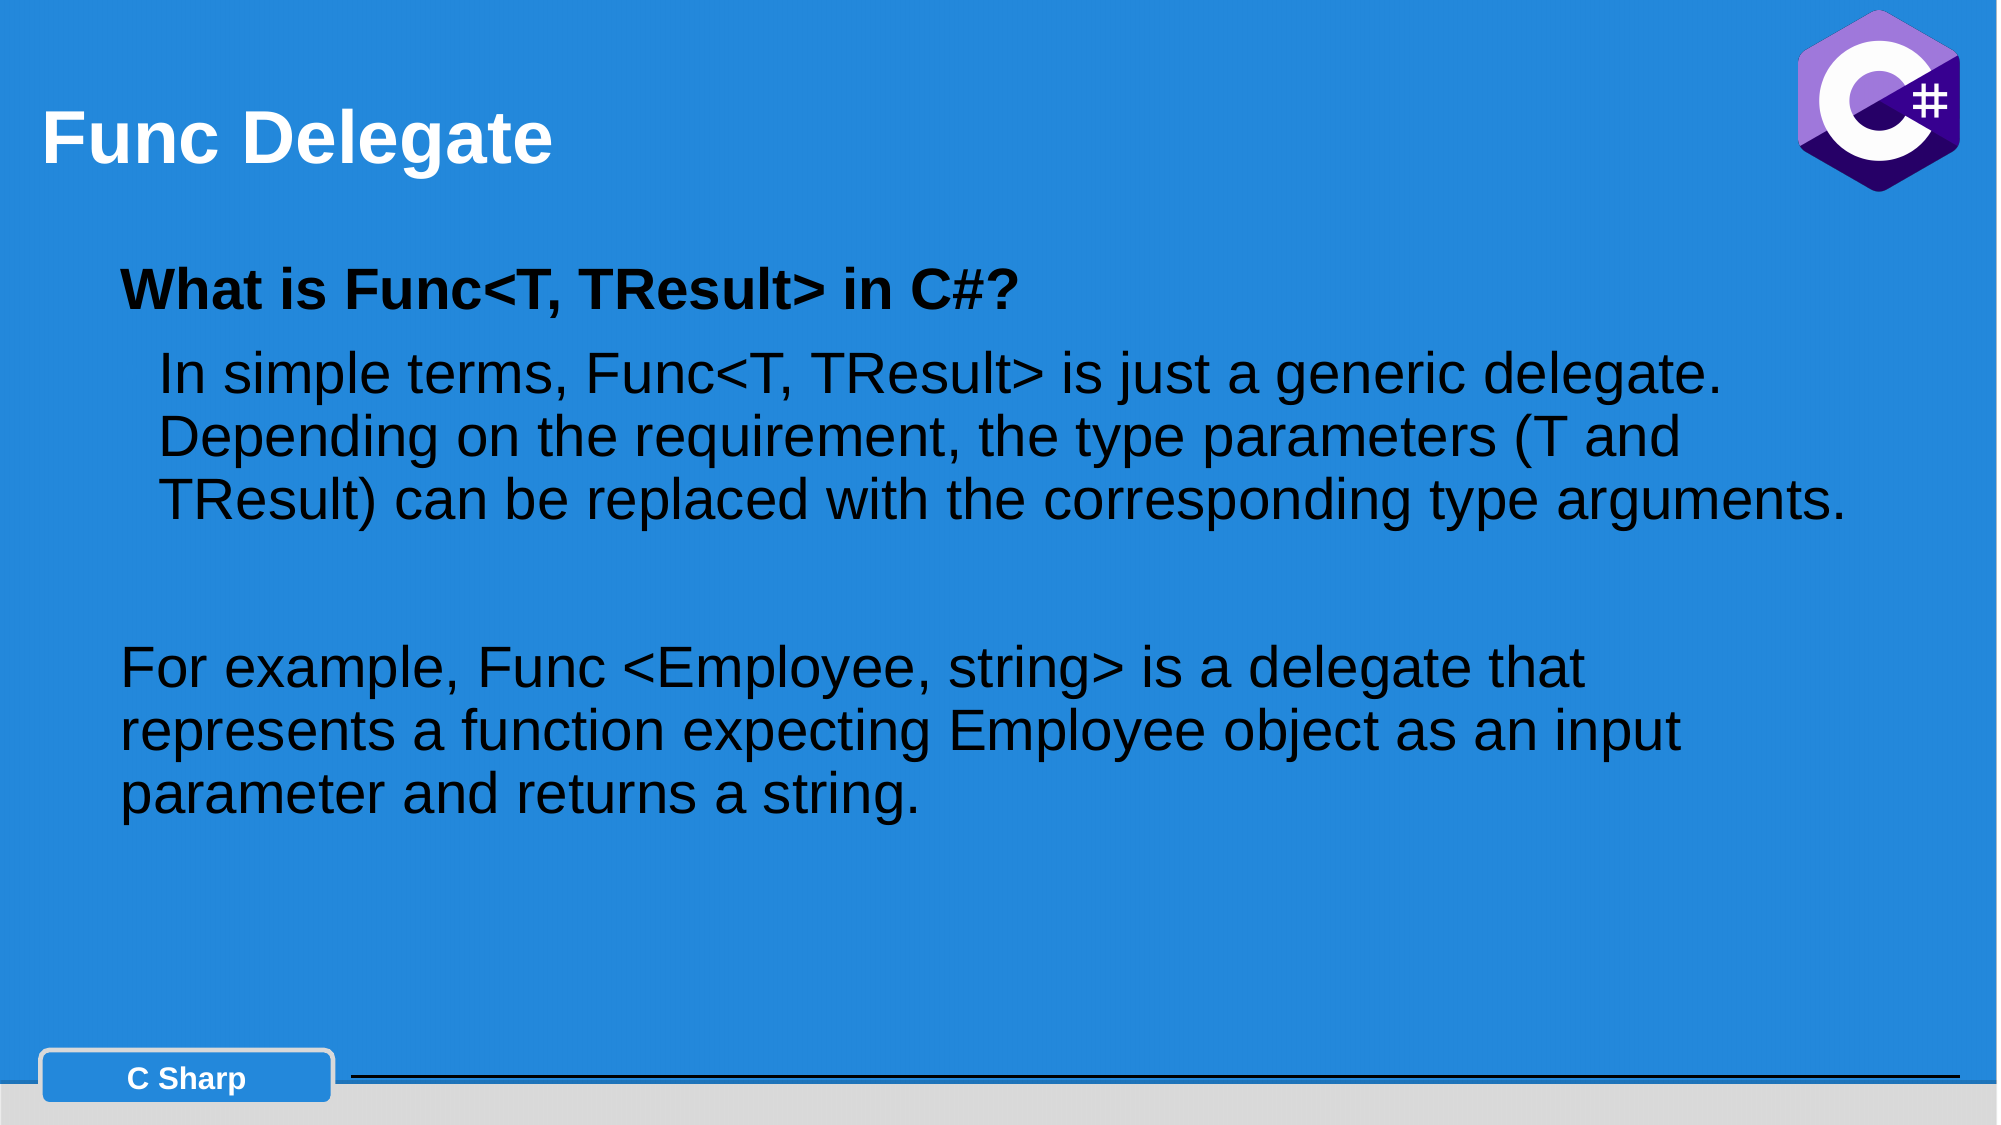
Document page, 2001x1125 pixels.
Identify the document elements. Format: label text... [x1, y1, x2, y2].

title Func Delegate [26, 32, 1694, 188]
picture [0, 0, 2001, 1125]
list What is Func<T, TResult> in C#? In simple terms, Func<T, TResult> is just a generic delegate. Depending on the requirement, the type parameters (T and TResult) can be replaced with the corresponding type arguments. For example, Func <Employee, string> is a delegate that represents a function expecting Employee object as an input parameter and returns a string. [105, 252, 1872, 1013]
